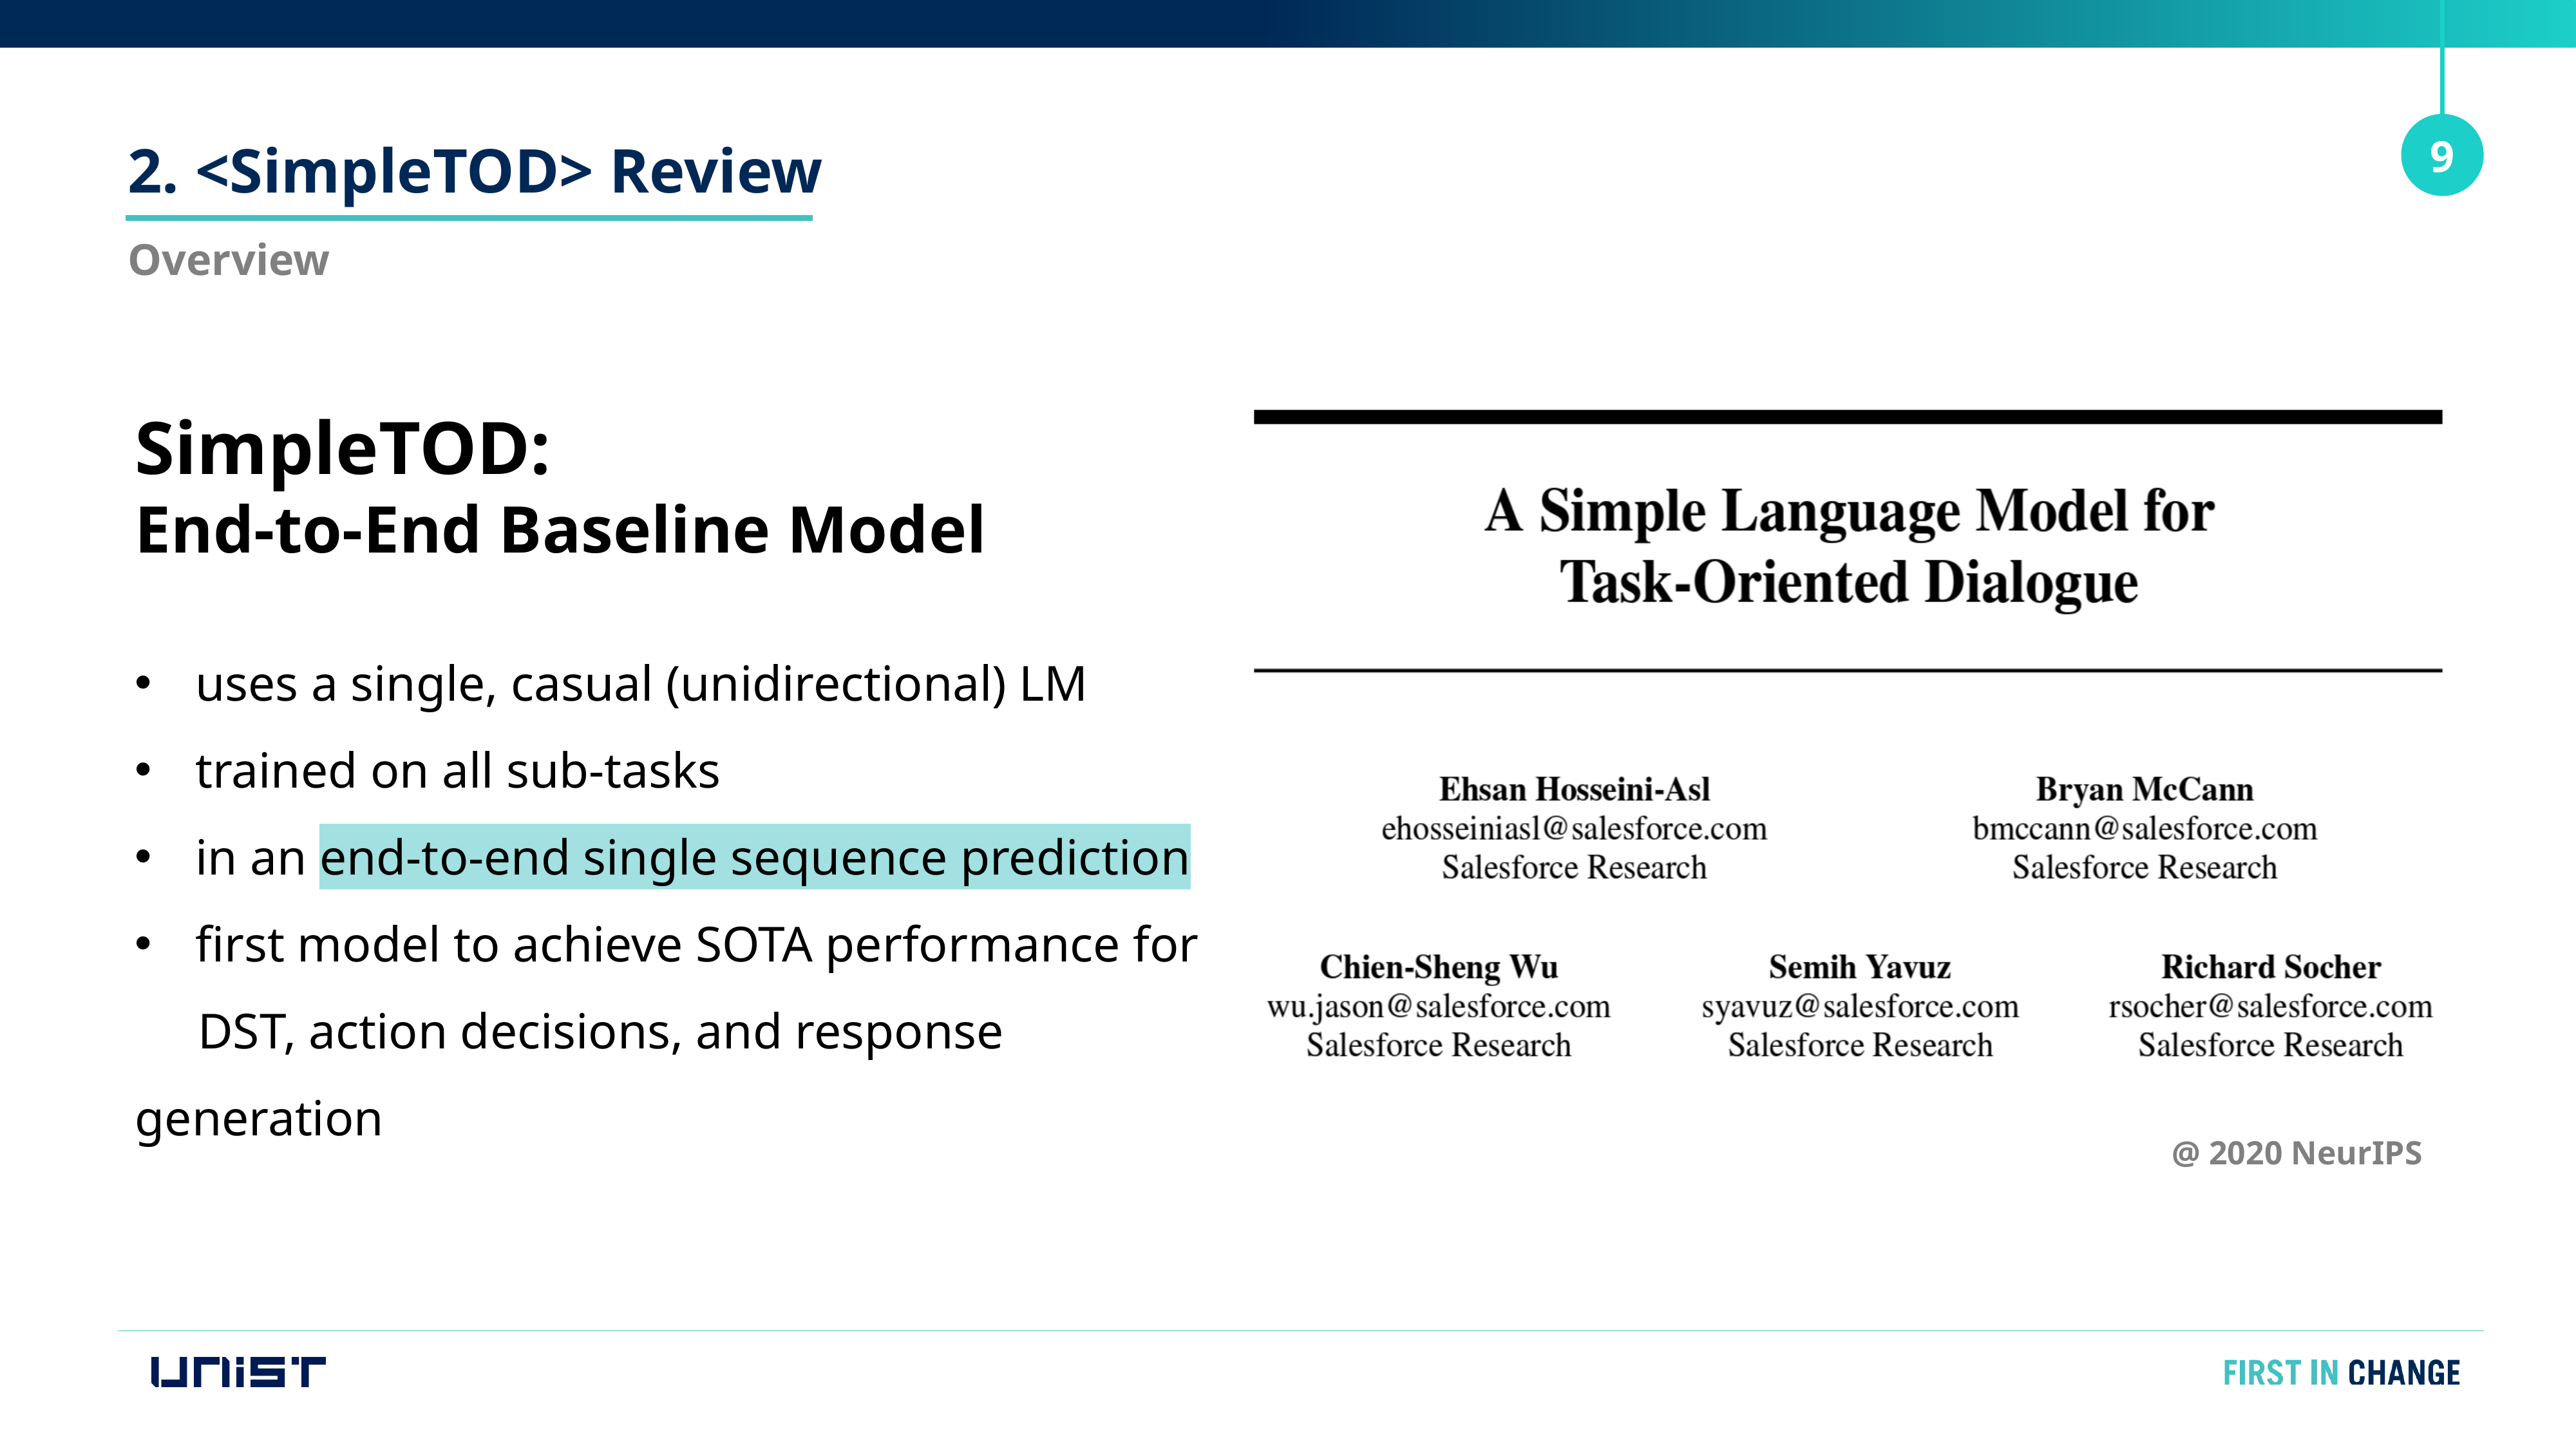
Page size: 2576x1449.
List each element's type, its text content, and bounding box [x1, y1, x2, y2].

picture [1254, 397, 2443, 1068]
text_box @ 2020 NeurIPS [1984, 1128, 2432, 1177]
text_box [118, 128, 972, 290]
text_box SimpleTOD: End-to-End Baseline Model uses a single, casual (unidirectional) LM trained on all sub-tasks in an end-to-end single sequence prediction first model to achieve SOTA performance for DST, action decisions, and response generation [125, 397, 1240, 1151]
picture [151, 1357, 326, 1387]
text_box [0, 0, 2576, 196]
picture [2224, 1359, 2460, 1385]
